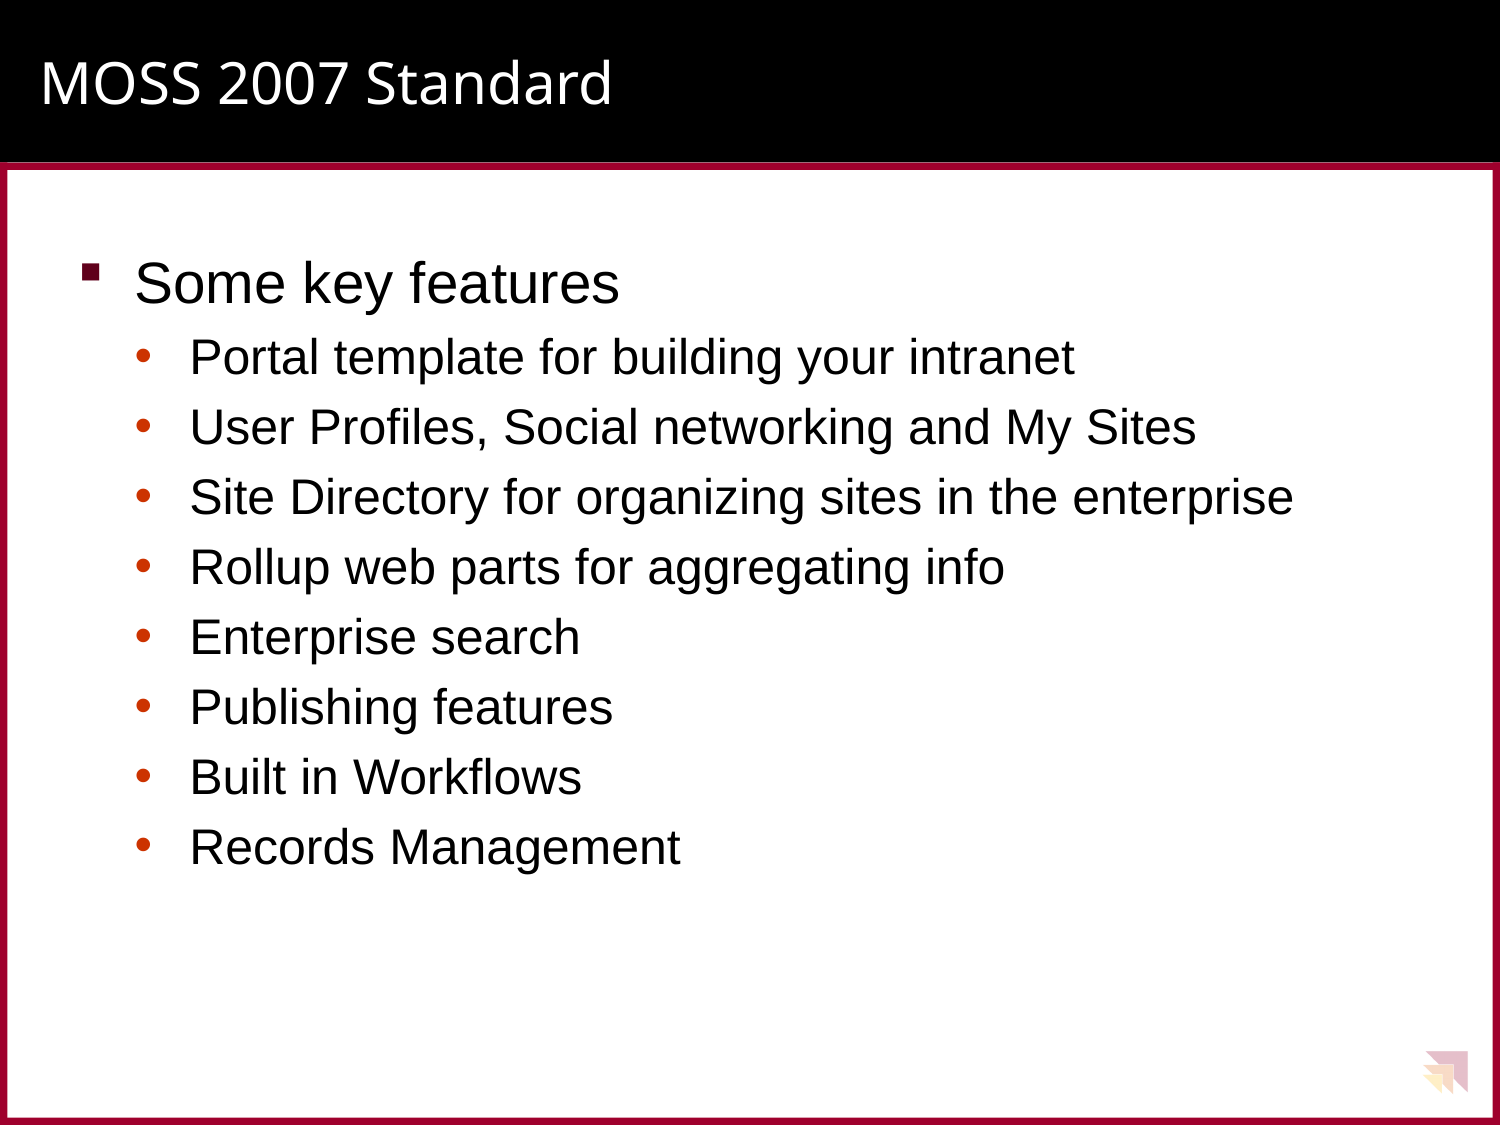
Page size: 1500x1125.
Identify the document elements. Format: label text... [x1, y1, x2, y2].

title MOSS 2007 Standard [24, 12, 1438, 150]
list Some key features Portal template for building your intranet User Profiles, Social networking and My Sites Site Directory for organizing sites in the enterprise Rollup web parts for aggregating info Enterprise search Publishing features Built in Workflows Records Management [62, 237, 1438, 1088]
